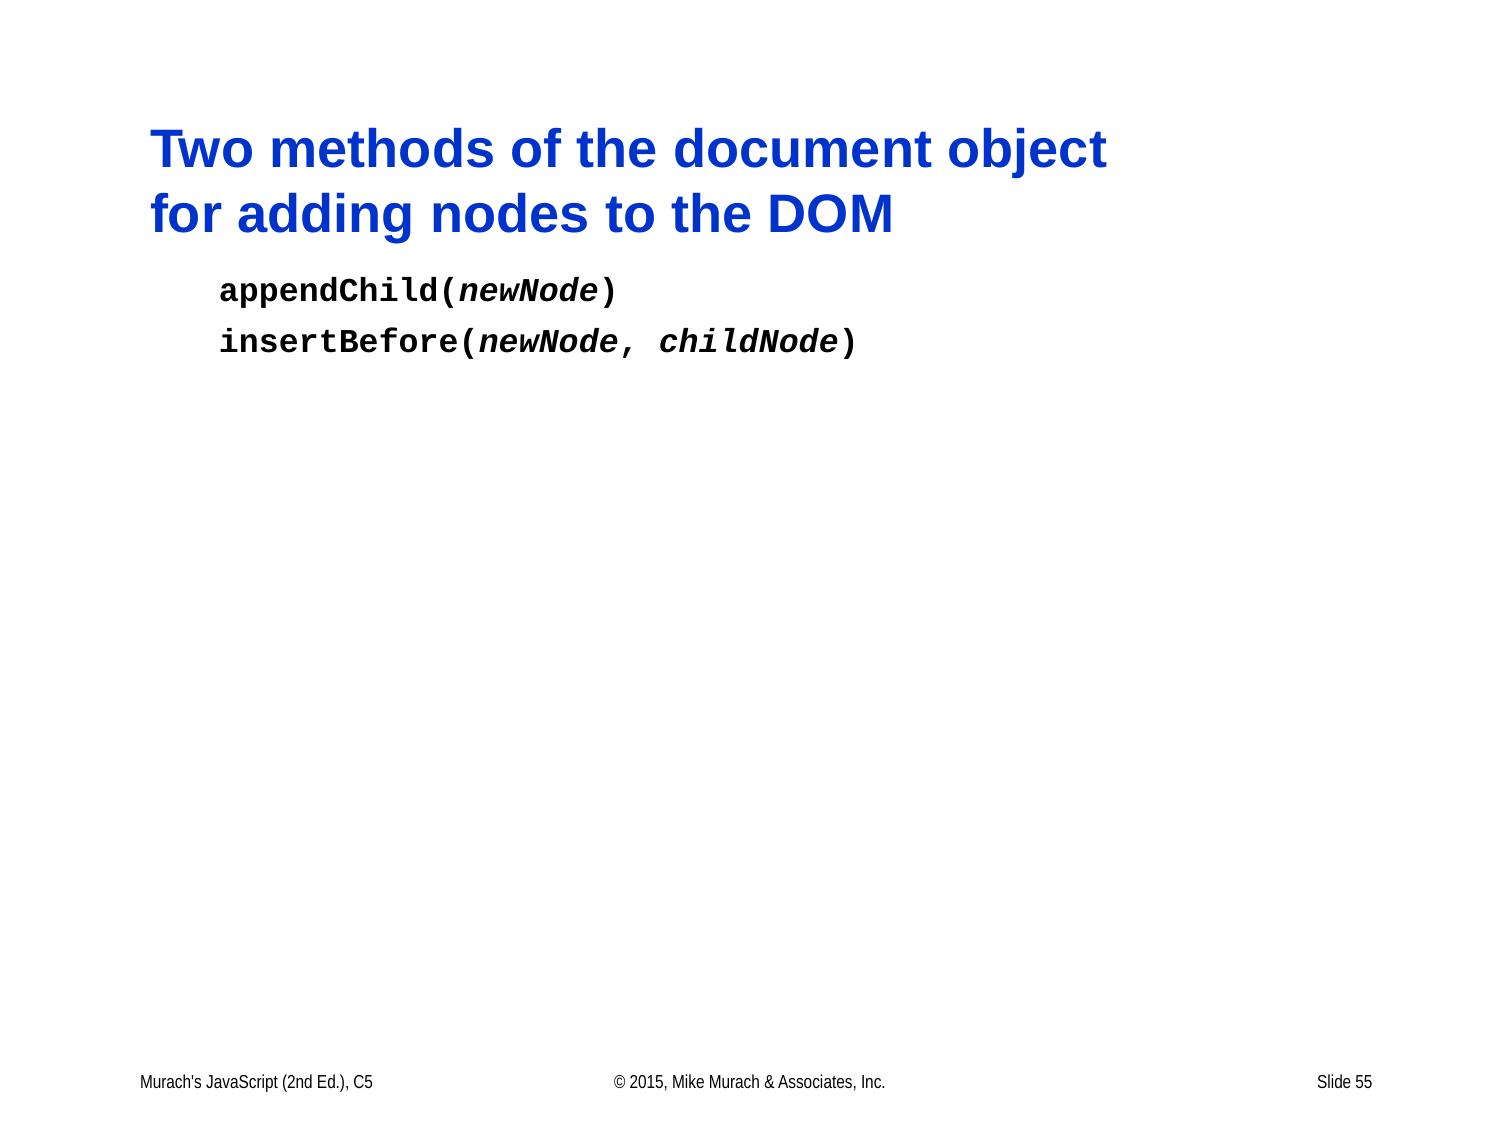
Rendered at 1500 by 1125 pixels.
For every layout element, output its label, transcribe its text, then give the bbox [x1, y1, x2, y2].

slide_number Slide 55 [1365, 1025, 1388, 1100]
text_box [161, 273, 1360, 1102]
title Two methods of the document object for adding nodes to the DOM [150, 112, 1350, 244]
slide_number Murach's JavaScript (2nd Ed.), C5 [125, 1025, 156, 1100]
